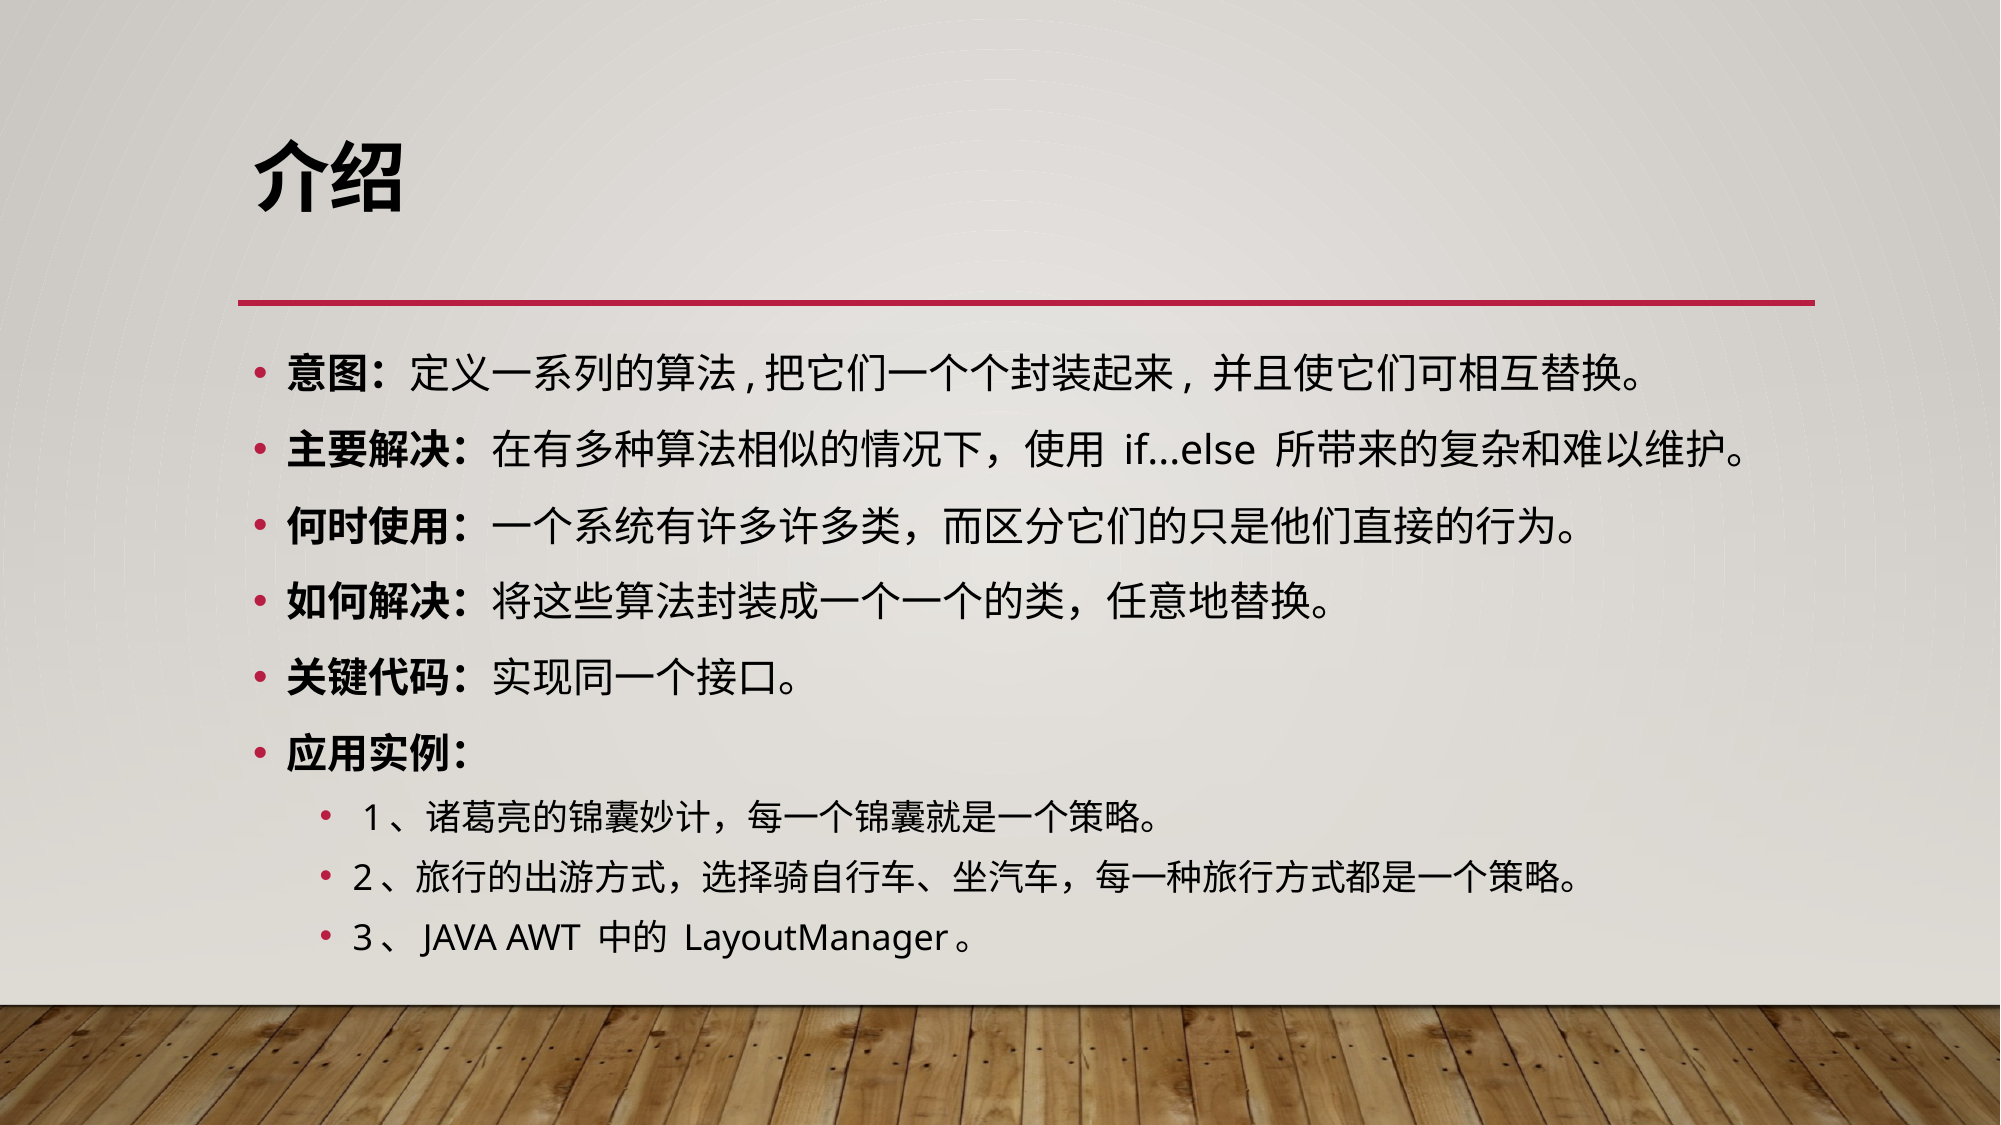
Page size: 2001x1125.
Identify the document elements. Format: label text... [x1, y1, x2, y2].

picture [0, 1005, 2000, 1125]
title 介绍 [238, 131, 1814, 305]
list 意图：定义一系列的算法,把它们一个个封装起来, 并且使它们可相互替换。 主要解决：在有多种算法相似的情况下，使用 if...else 所带来的复杂和难以维护。 何时使用：一个系统有许多许多类，而区分它们的只是他们直接的行为。 如何解决：将这些算法封装成一个一个的类，任意地替换。 关键代码：实现同一个接口。 应用实例： 1、诸葛亮的锦囊妙计，每一个锦囊就是一个策略。 2、旅行的出游方式，选择骑自行车、坐汽车，每一种旅行方式都是一个策略。 3、JAVA AWT 中的 LayoutManager。 [238, 330, 1890, 976]
